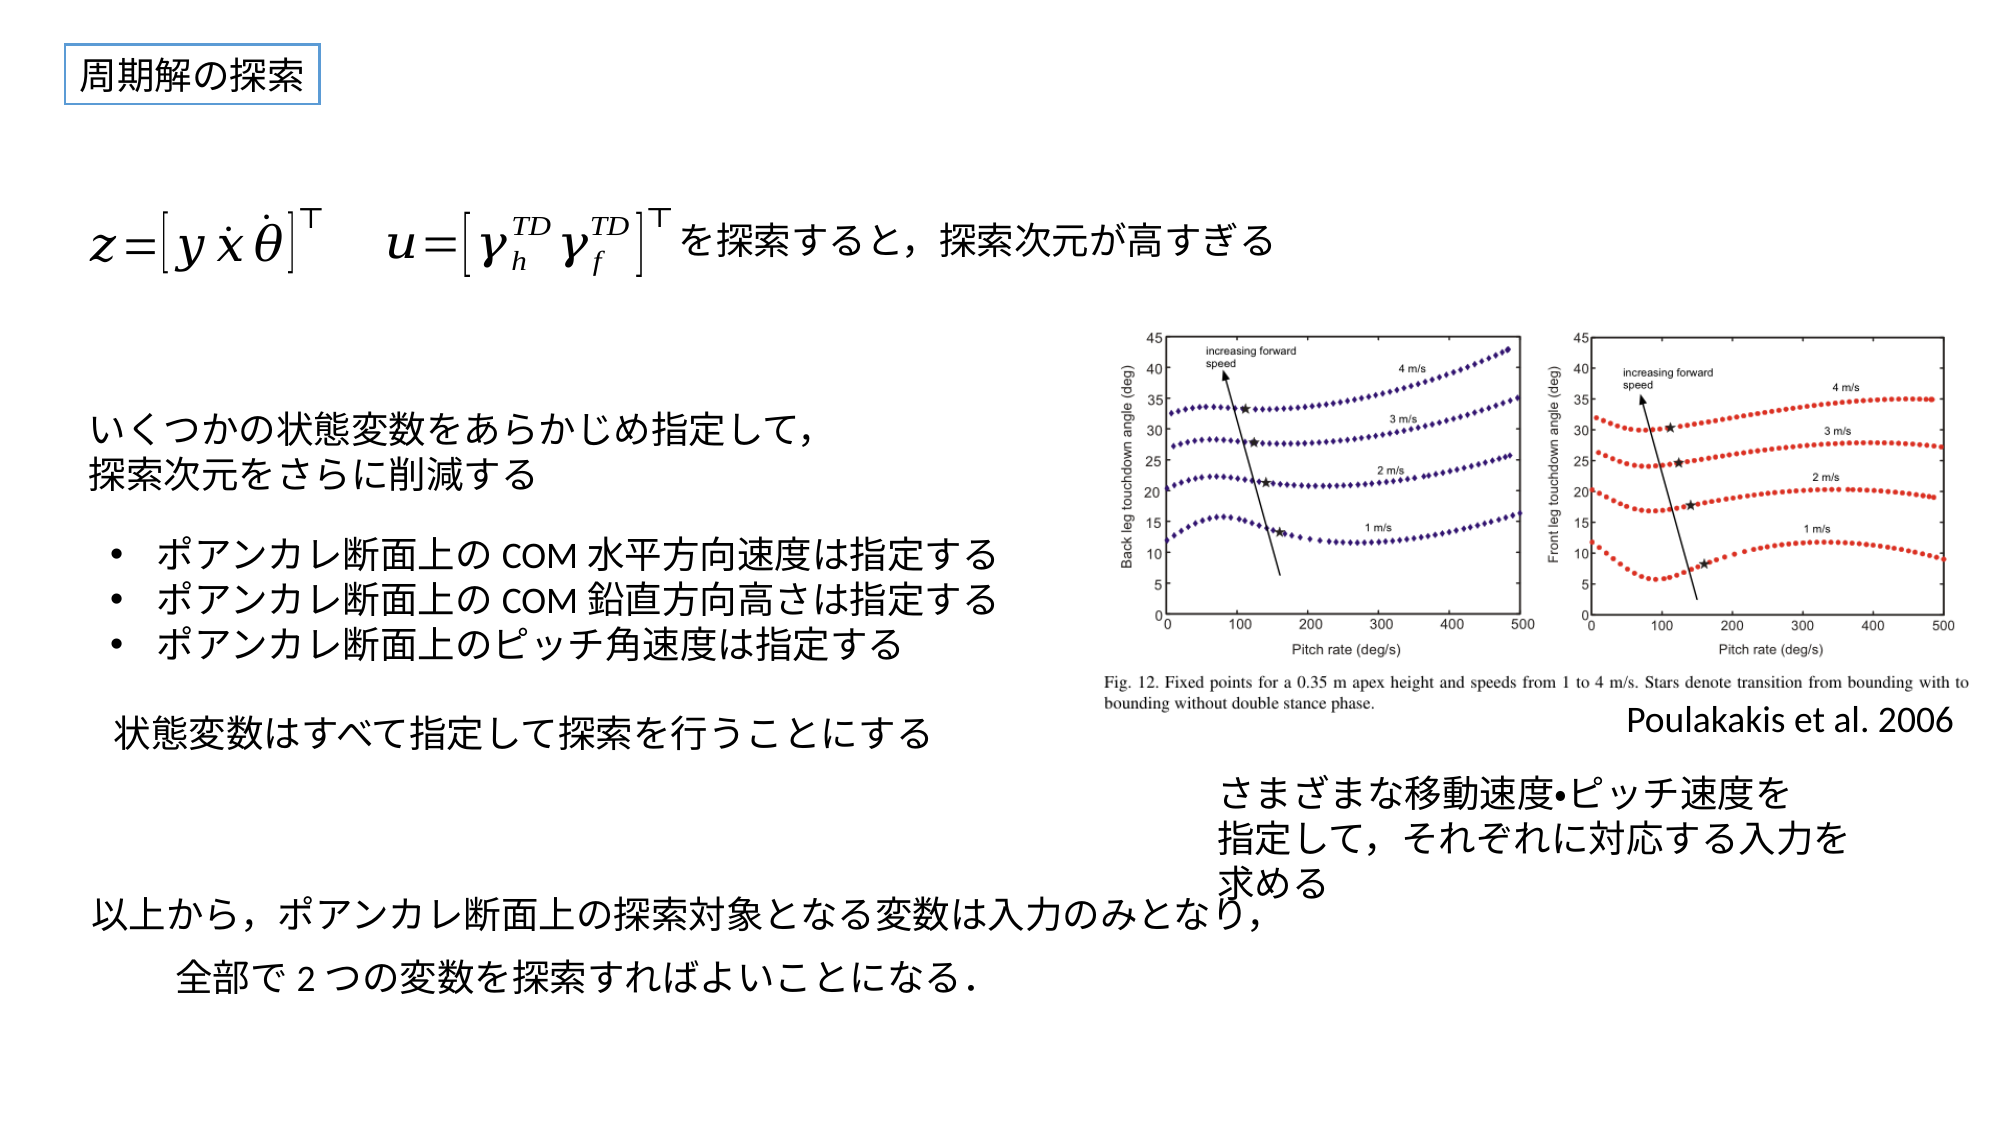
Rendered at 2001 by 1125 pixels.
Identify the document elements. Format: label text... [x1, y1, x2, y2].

picture [1098, 315, 1972, 719]
text_box いくつかの状態変数をあらかじめ指定して， 探索次元をさらに削減する [74, 398, 851, 503]
text_box 周期解の探索 [64, 43, 321, 105]
text_box を探索すると，探索次元が高すぎる [663, 209, 1292, 270]
text_box Poulakakis et al. 2006 [1611, 719, 1970, 748]
